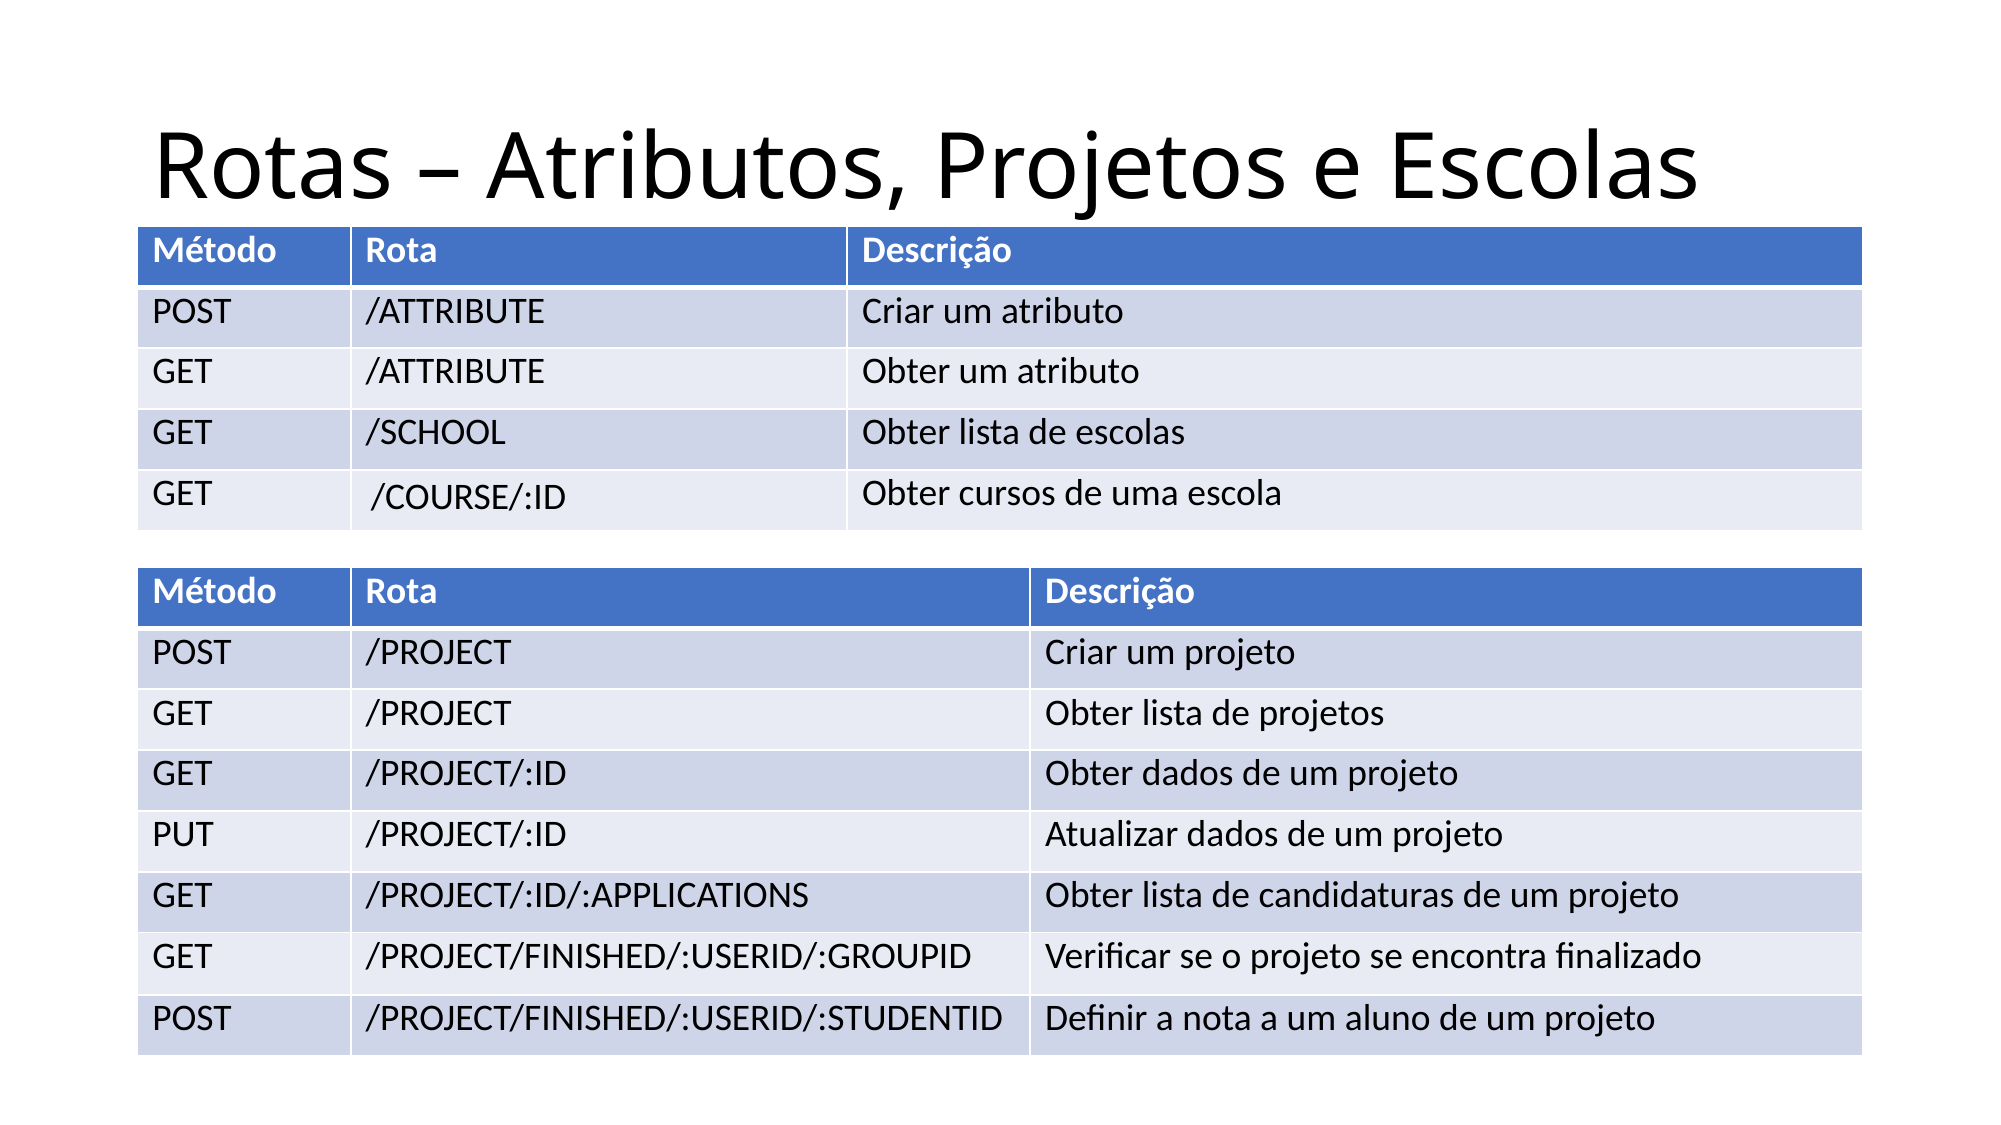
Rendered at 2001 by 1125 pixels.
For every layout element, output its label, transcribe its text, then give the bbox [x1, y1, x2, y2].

table_cell /PROJECT/FINISHED/:USERID/:GROUPID [352, 933, 1029, 994]
table_header Descrição [1031, 568, 1862, 626]
table_cell Criar um atributo [848, 290, 1862, 347]
table_cell POST [138, 631, 350, 688]
table_cell /PROJECT/FINISHED/:USERID/:STUDENTID [352, 996, 1029, 1055]
table_header Método [138, 568, 350, 626]
table_cell /PROJECT [352, 631, 1029, 688]
table_cell GET [138, 933, 350, 994]
table_cell Obter lista de projetos [1031, 690, 1862, 749]
table_cell /PROJECT/:ID [352, 812, 1029, 871]
table_cell Atualizar dados de um projeto [1031, 812, 1862, 871]
table_cell /ATTRIBUTE [352, 290, 846, 347]
table_header Método [138, 227, 350, 285]
table_cell /PROJECT/:ID/:APPLICATIONS [352, 873, 1029, 932]
title Rotas – Atributos, Projetos e Escolas [137, 59, 1863, 226]
table_cell Criar um projeto [1031, 631, 1862, 688]
table_cell Verificar se o projeto se encontra finalizado [1031, 933, 1862, 994]
table_cell Obter lista de candidaturas de um projeto [1031, 873, 1862, 932]
table_cell Obter dados de um projeto [1031, 751, 1862, 810]
table_cell PUT [138, 812, 350, 871]
table_cell /PROJECT/:ID [352, 751, 1029, 810]
table_cell /SCHOOL [352, 410, 846, 469]
table_cell GET [138, 471, 350, 530]
table_cell /COURSE/:ID [352, 471, 846, 530]
table_cell Obter um atributo [848, 349, 1862, 408]
table_cell /ATTRIBUTE [352, 349, 846, 408]
table_header Descrição [848, 227, 1862, 285]
table_cell GET [138, 410, 350, 469]
table_cell Obter cursos de uma escola [848, 471, 1862, 530]
table_cell GET [138, 690, 350, 749]
table_cell GET [138, 349, 350, 408]
table_cell GET [138, 873, 350, 932]
table_cell Obter lista de escolas [848, 410, 1862, 469]
table_cell Definir a nota a um aluno de um projeto [1031, 996, 1862, 1055]
table_cell /PROJECT [352, 690, 1029, 749]
table_cell GET [138, 751, 350, 810]
table_header Rota [352, 568, 1029, 626]
table_header Rota [352, 227, 846, 285]
table_cell POST [138, 996, 350, 1055]
table_cell POST [138, 290, 350, 347]
